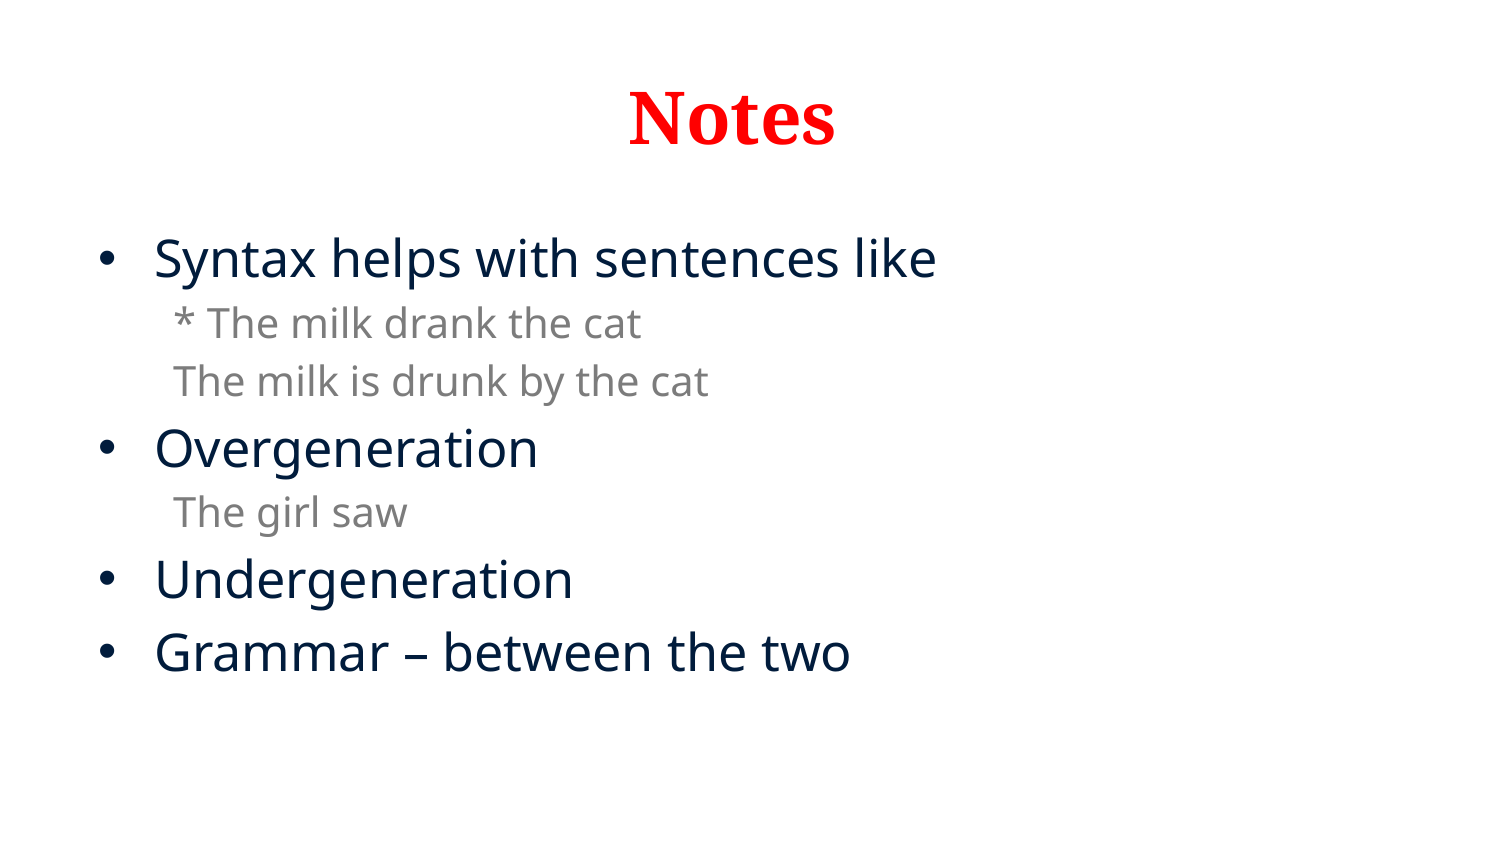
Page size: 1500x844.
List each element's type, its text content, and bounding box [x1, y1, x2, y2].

list Syntax helps with sentences like * The milk drank the cat The milk is drunk by the cat Overgeneration The girl saw Undergeneration Grammar – between the two [83, 218, 1433, 750]
title Notes [41, 64, 1425, 180]
